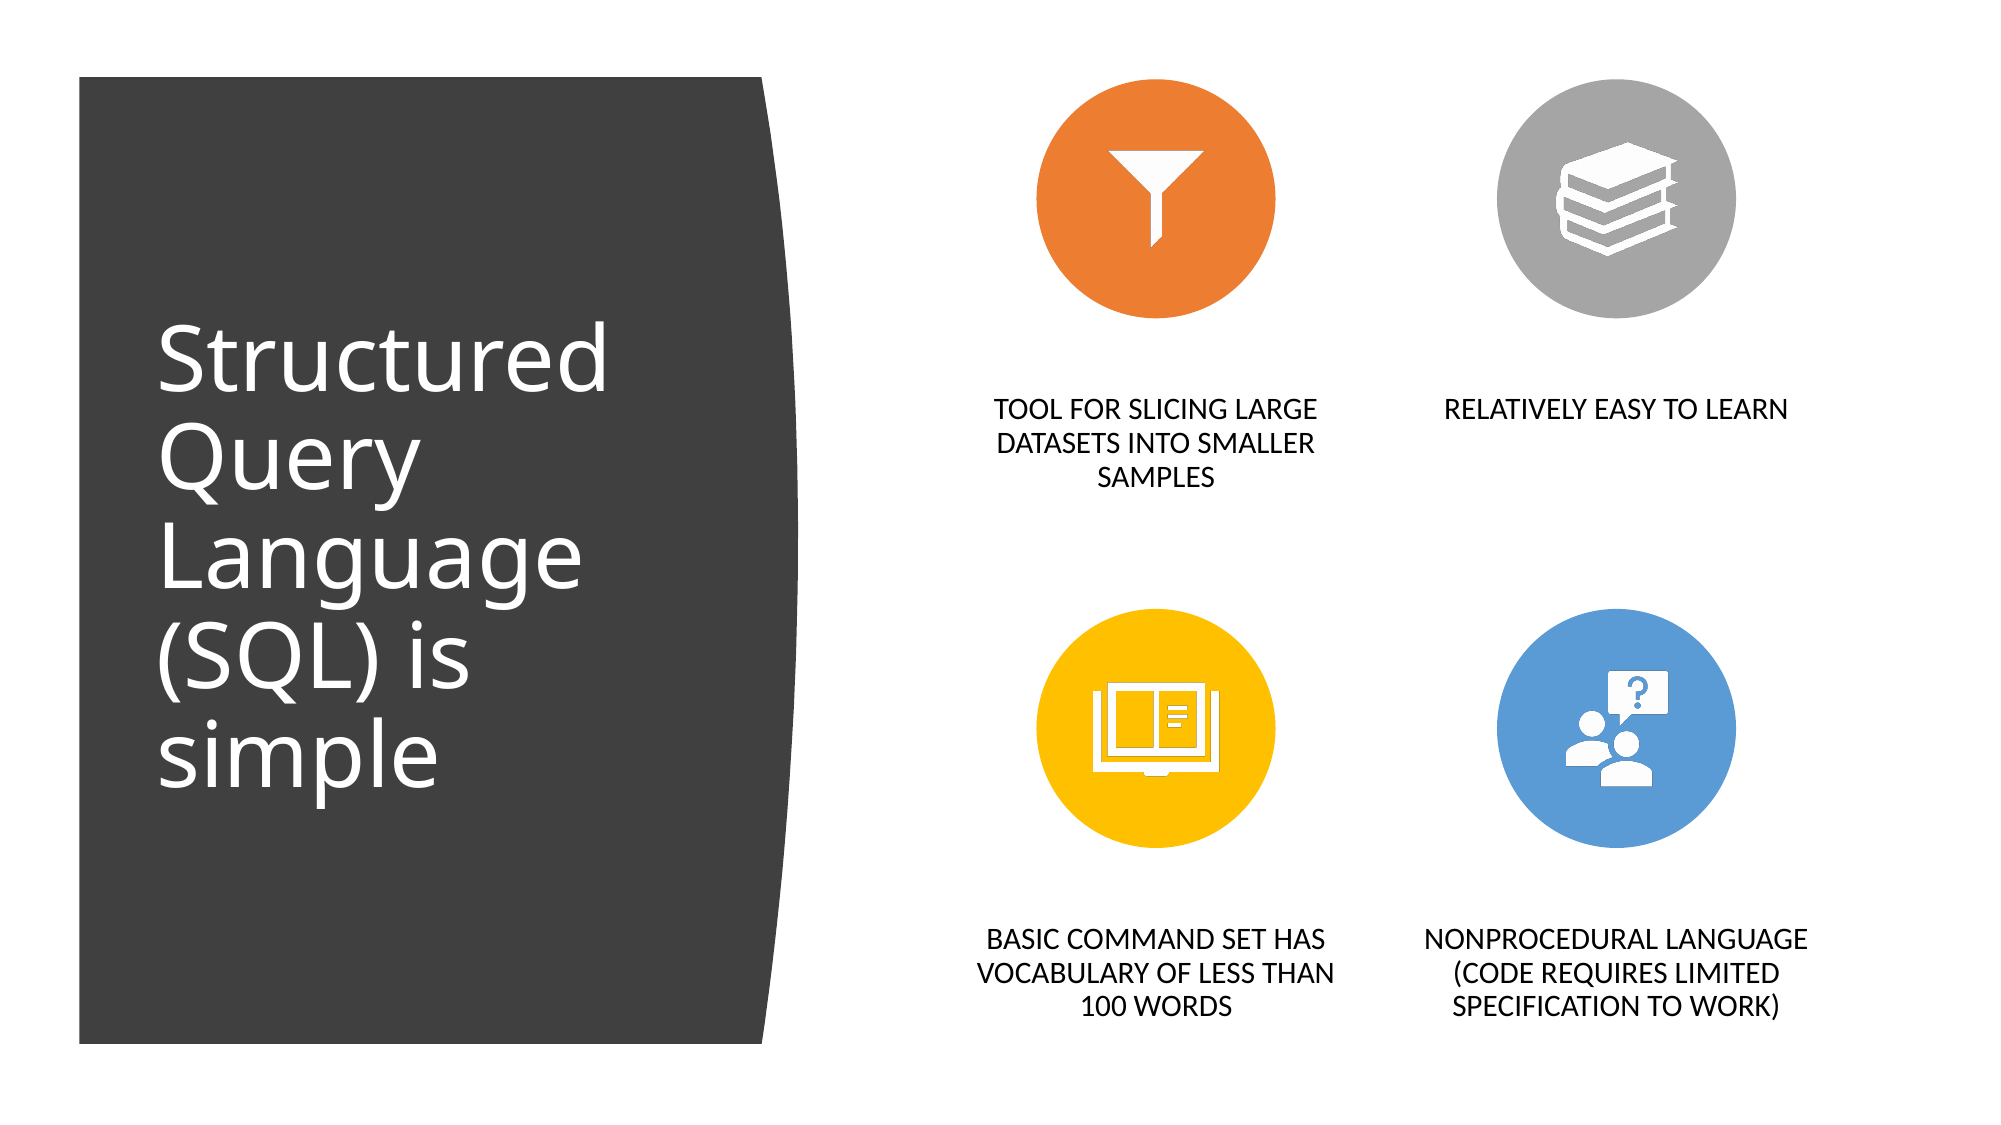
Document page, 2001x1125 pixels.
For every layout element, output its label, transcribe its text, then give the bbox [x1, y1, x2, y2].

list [852, 77, 1921, 1043]
title Structured Query Language (SQL) is simple [141, 166, 702, 953]
text_box [78, 76, 800, 1045]
